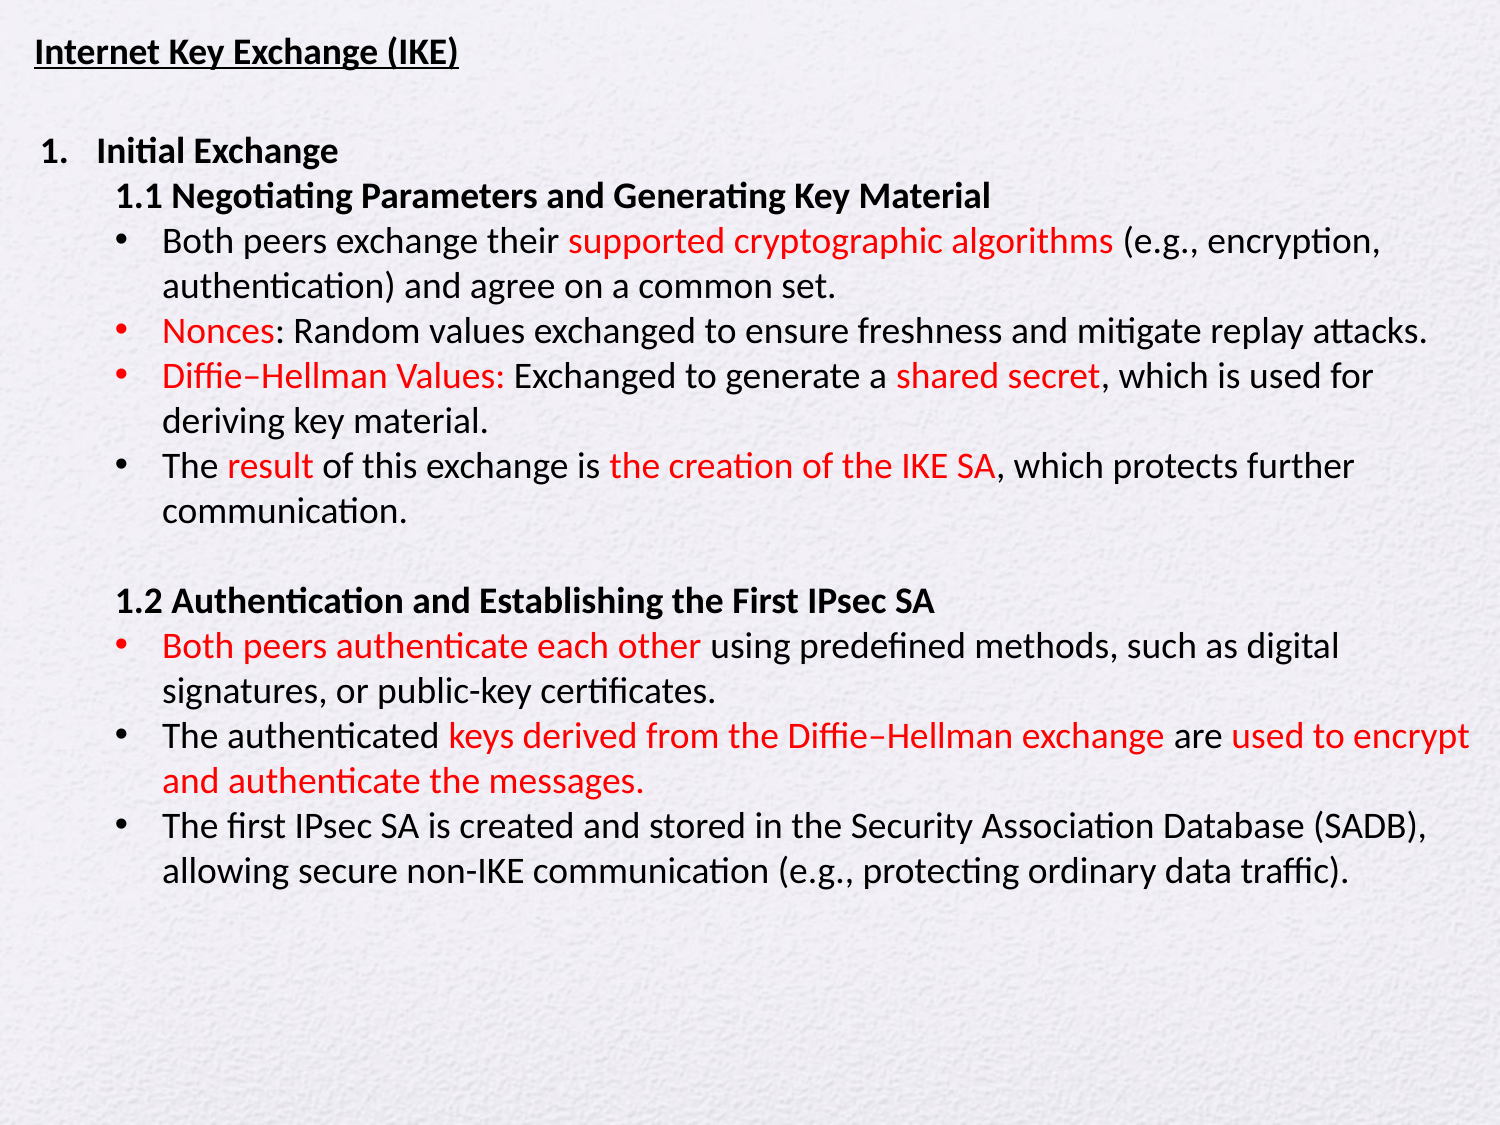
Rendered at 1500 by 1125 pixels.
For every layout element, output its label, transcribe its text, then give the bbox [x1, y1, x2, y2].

text_box Internet Key Exchange (IKE) [19, 0, 928, 80]
text_box Initial Exchange 1.1 Negotiating Parameters and Generating Key Material Both peers exchange their supported cryptographic algorithms (e.g., encryption, authentication) and agree on a common set. Nonces: Random values exchanged to ensure freshness and mitigate replay attacks. Diffie–Hellman Values: Exchanged to generate a shared secret, which is used for deriving key material. The result of this exchange is the creation of the IKE SA, which protects further communication. 1.2 Authentication and Establishing the First IPsec SA Both peers authenticate each other using predefined methods, such as digital signatures, or public-key certificates. The authenticated keys derived from the Diffie–Hellman exchange are used to encrypt and authenticate the messages. The first IPsec SA is created and stored in the Security Association Database (SADB), allowing secure non-IKE communication (e.g., protecting ordinary data traffic). [25, 118, 1500, 899]
picture [0, 0, 1500, 1125]
